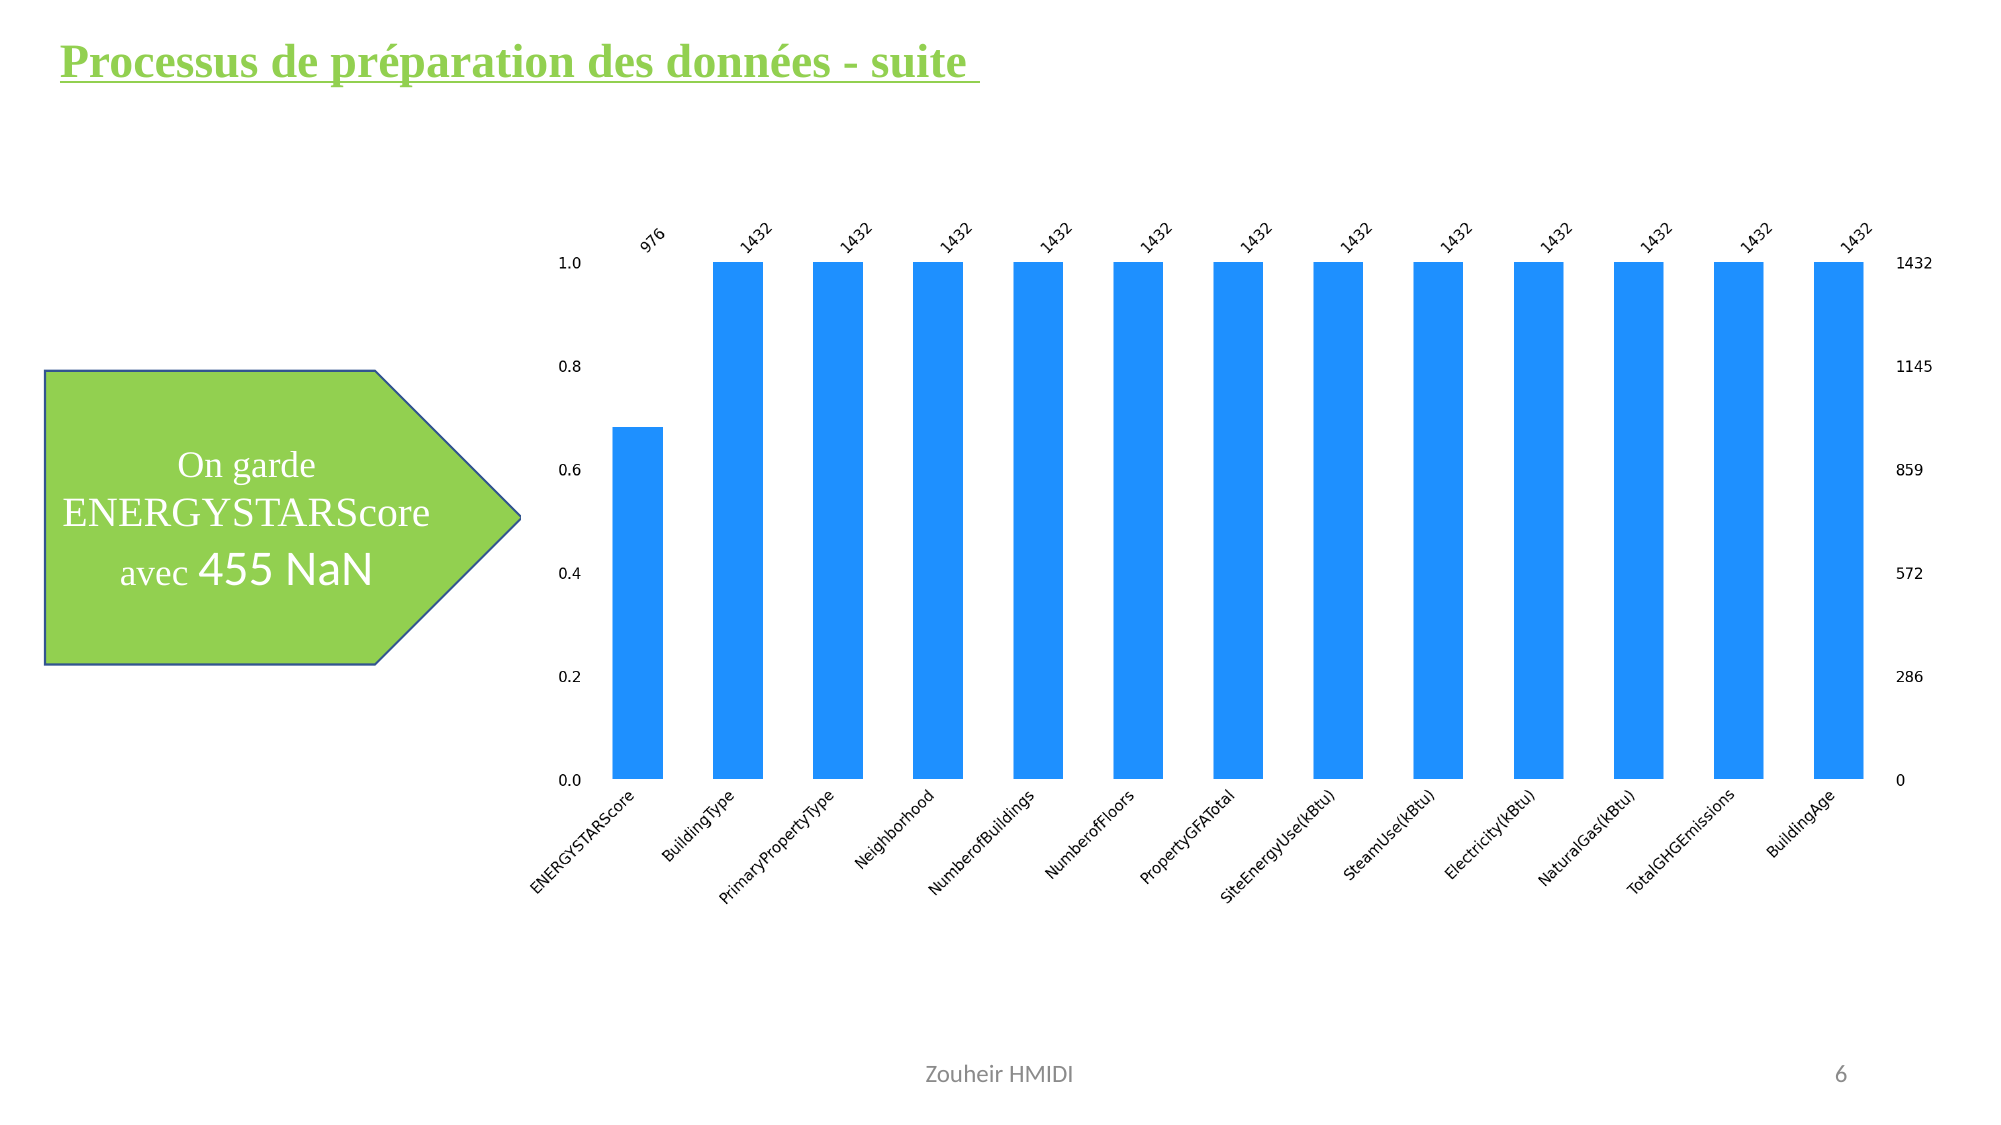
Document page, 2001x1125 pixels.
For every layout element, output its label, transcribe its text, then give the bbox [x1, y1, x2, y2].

text_box Processus de préparation des données - suite [45, 22, 1045, 95]
footer Zouheir HMIDI [662, 1042, 1338, 1103]
picture [521, 211, 1939, 914]
slide_number 6 [1412, 1042, 1863, 1103]
text_box On garde ENERGYSTARScore avec 455 NaN [43, 369, 521, 666]
